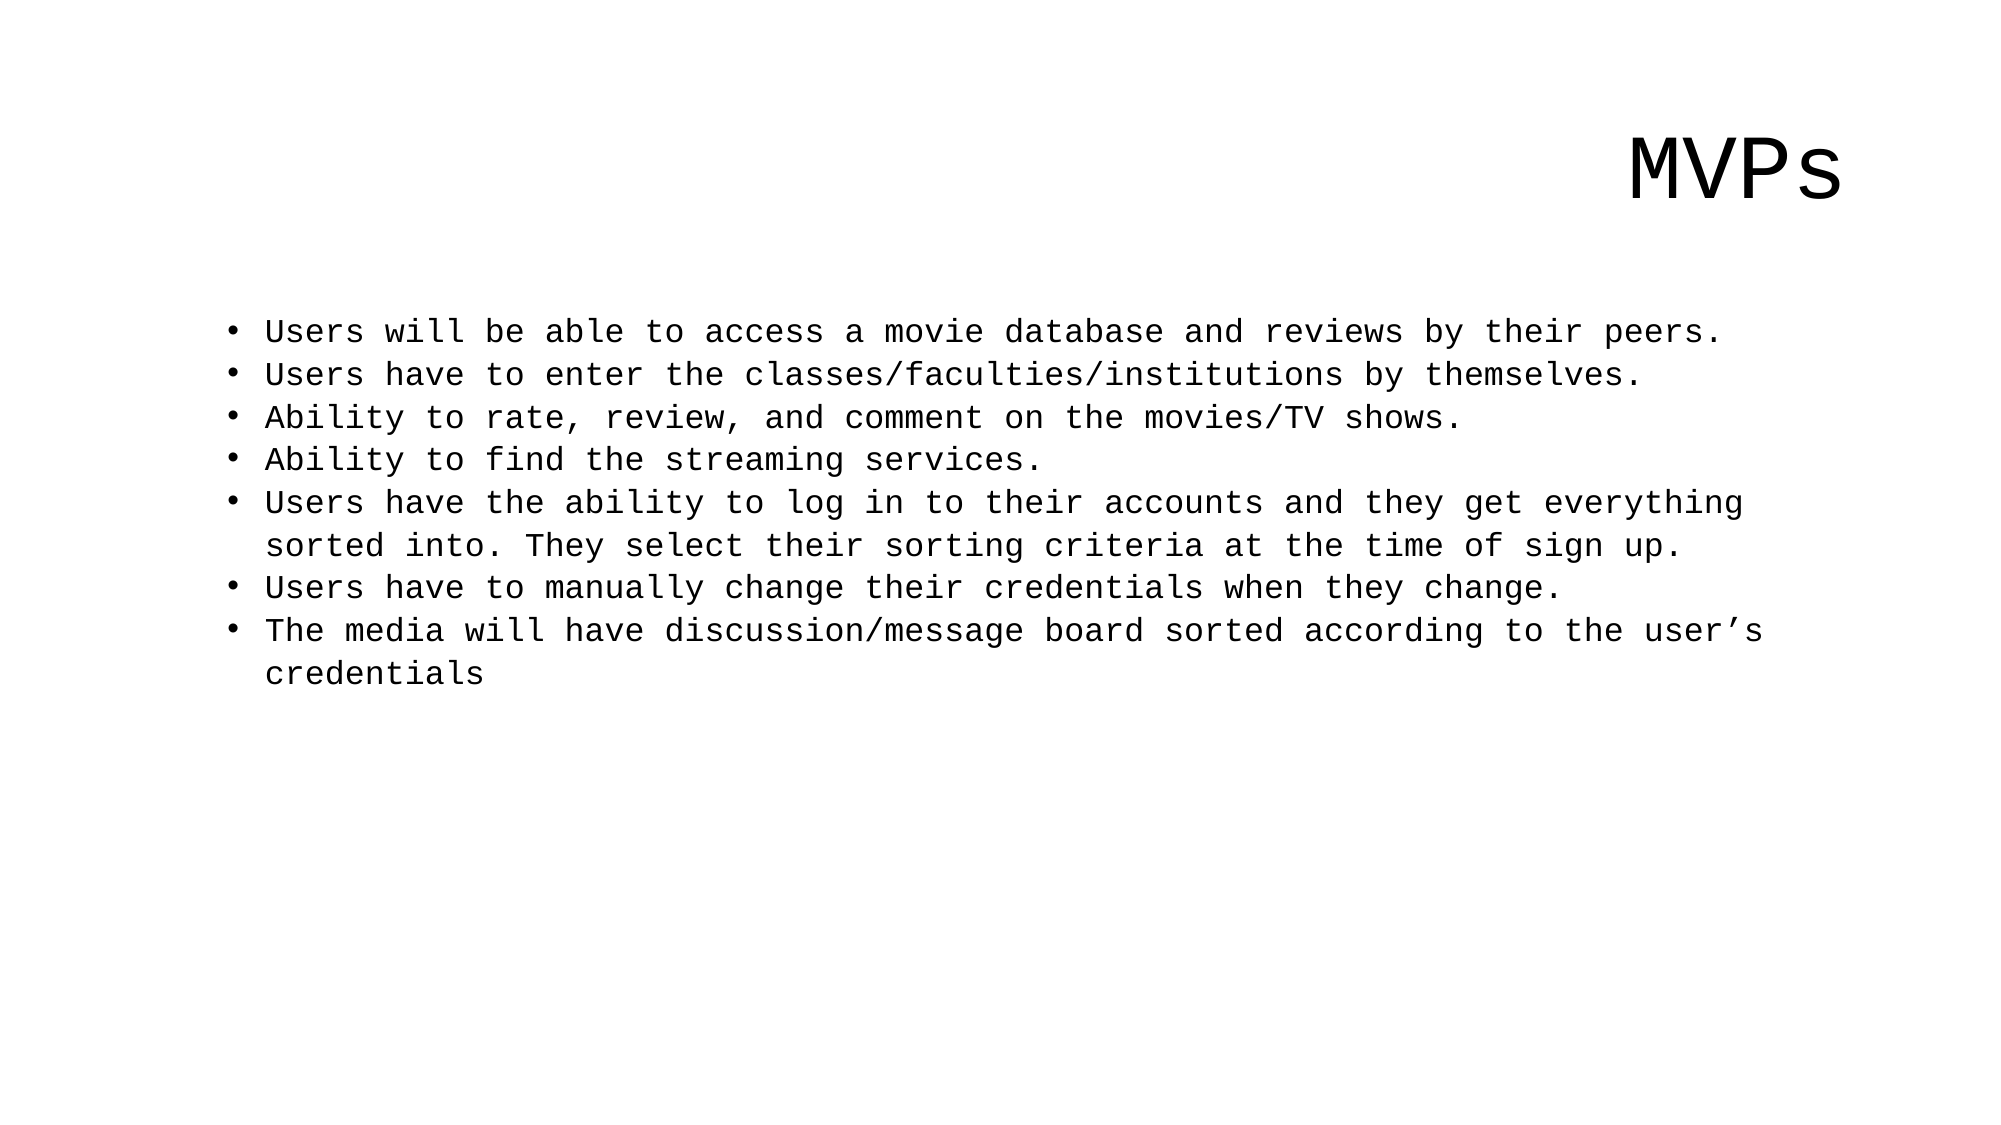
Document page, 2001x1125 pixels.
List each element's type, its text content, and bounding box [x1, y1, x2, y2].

list Users will be able to access a movie database and reviews by their peers. Users have to enter the classes/faculties/institutions by themselves. Ability to rate, review, and comment on the movies/TV shows. Ability to find the streaming services. Users have the ability to log in to their accounts and they get everything sorted into. They select their sorting criteria at the time of sign up. Users have to manually change their credentials when they change. The media will have discussion/message board sorted according to the user’s credentials [137, 299, 1863, 1014]
title MVPs [137, 59, 1863, 278]
